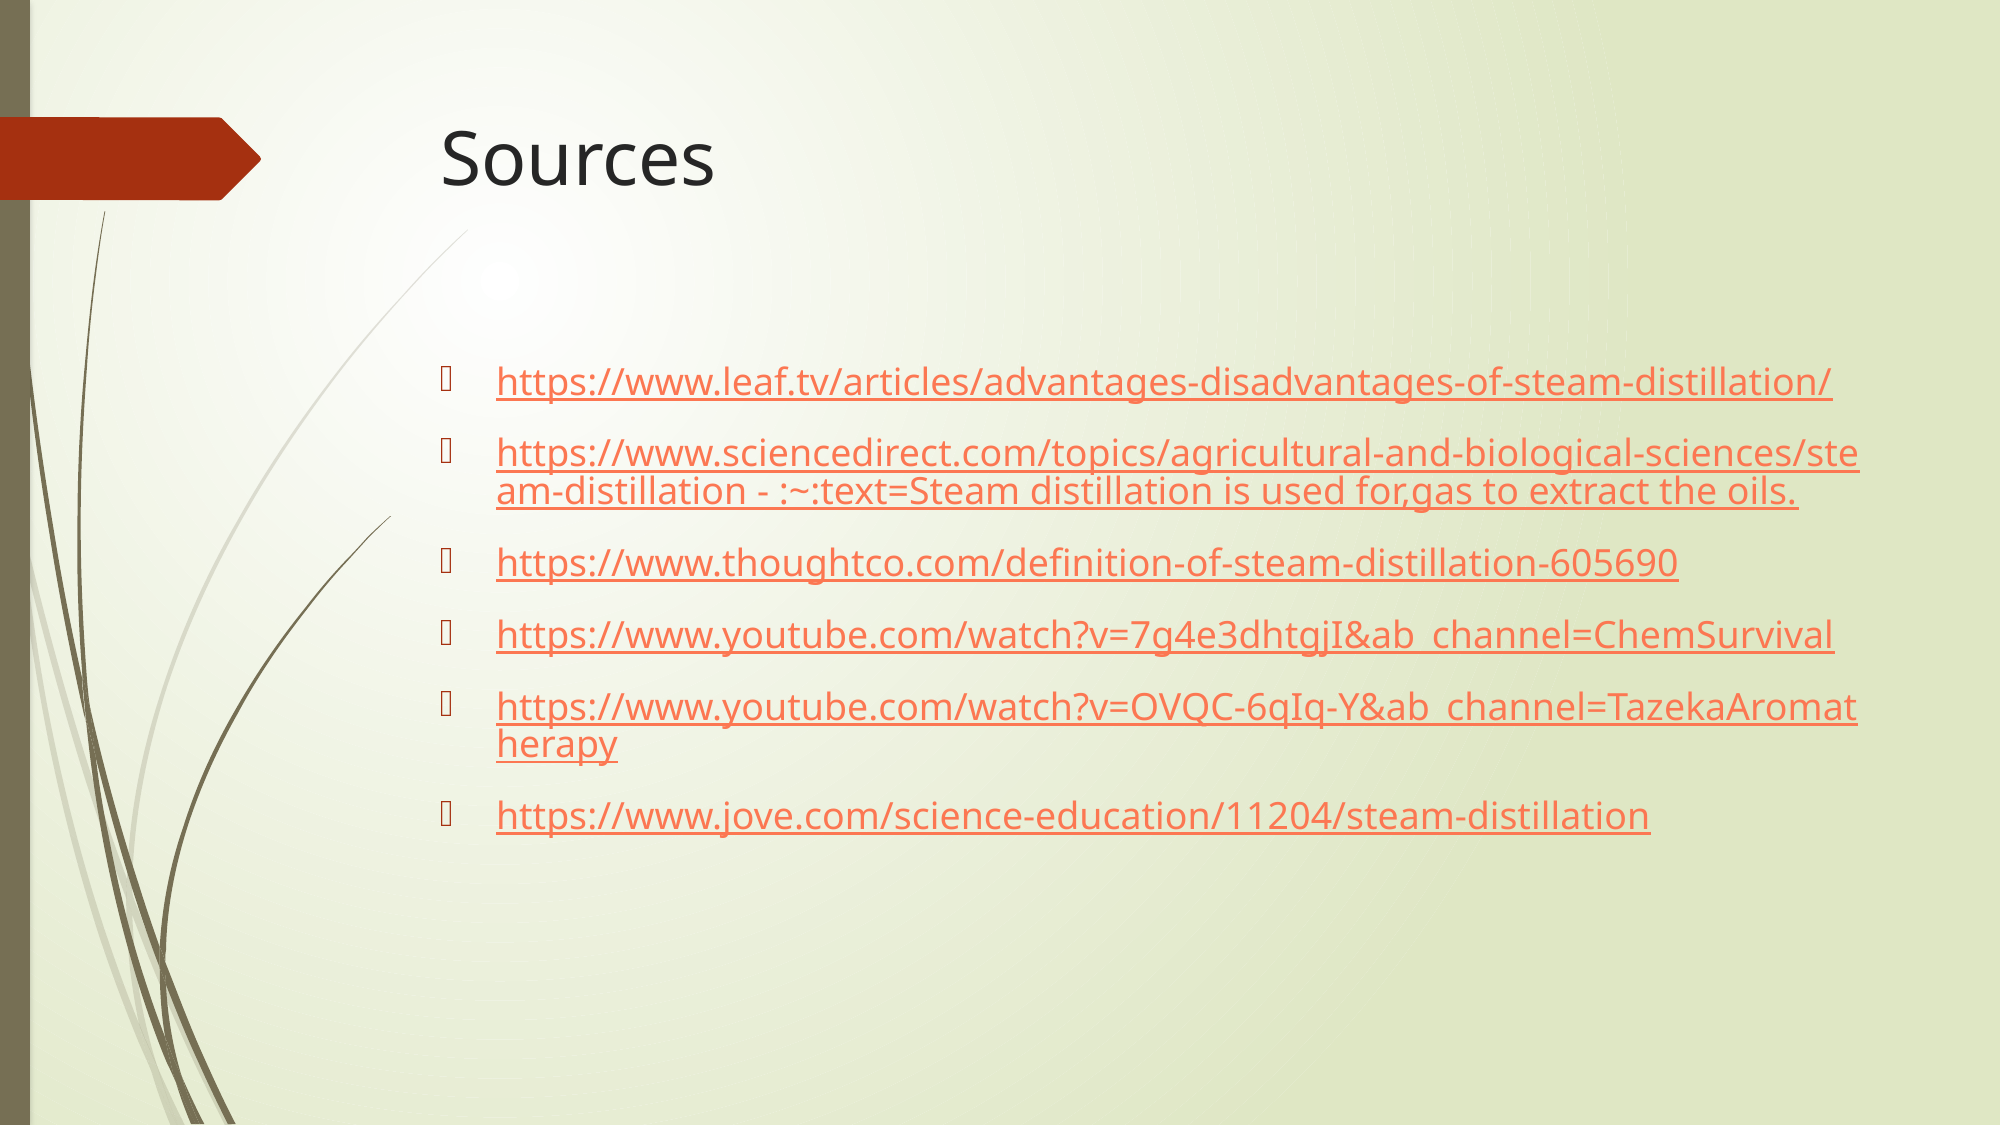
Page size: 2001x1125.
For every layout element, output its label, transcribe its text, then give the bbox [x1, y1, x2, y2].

title Sources [425, 102, 1888, 313]
list https://www.leaf.tv/articles/advantages-disadvantages-of-steam-distillation/ https://www.sciencedirect.com/topics/agricultural-and-biological-sciences/steam-distillation - :~:text=Steam distillation is used for,gas to extract the oils. https://www.thoughtco.com/definition-of-steam-distillation-605690 https://www.youtube.com/watch?v=7g4e3dhtgjI&ab_channel=ChemSurvival https://www.youtube.com/watch?v=OVQC-6qIq-Y&ab_channel=TazekaAromatherapy https://www.jove.com/science-education/11204/steam-distillation [424, 350, 1888, 970]
